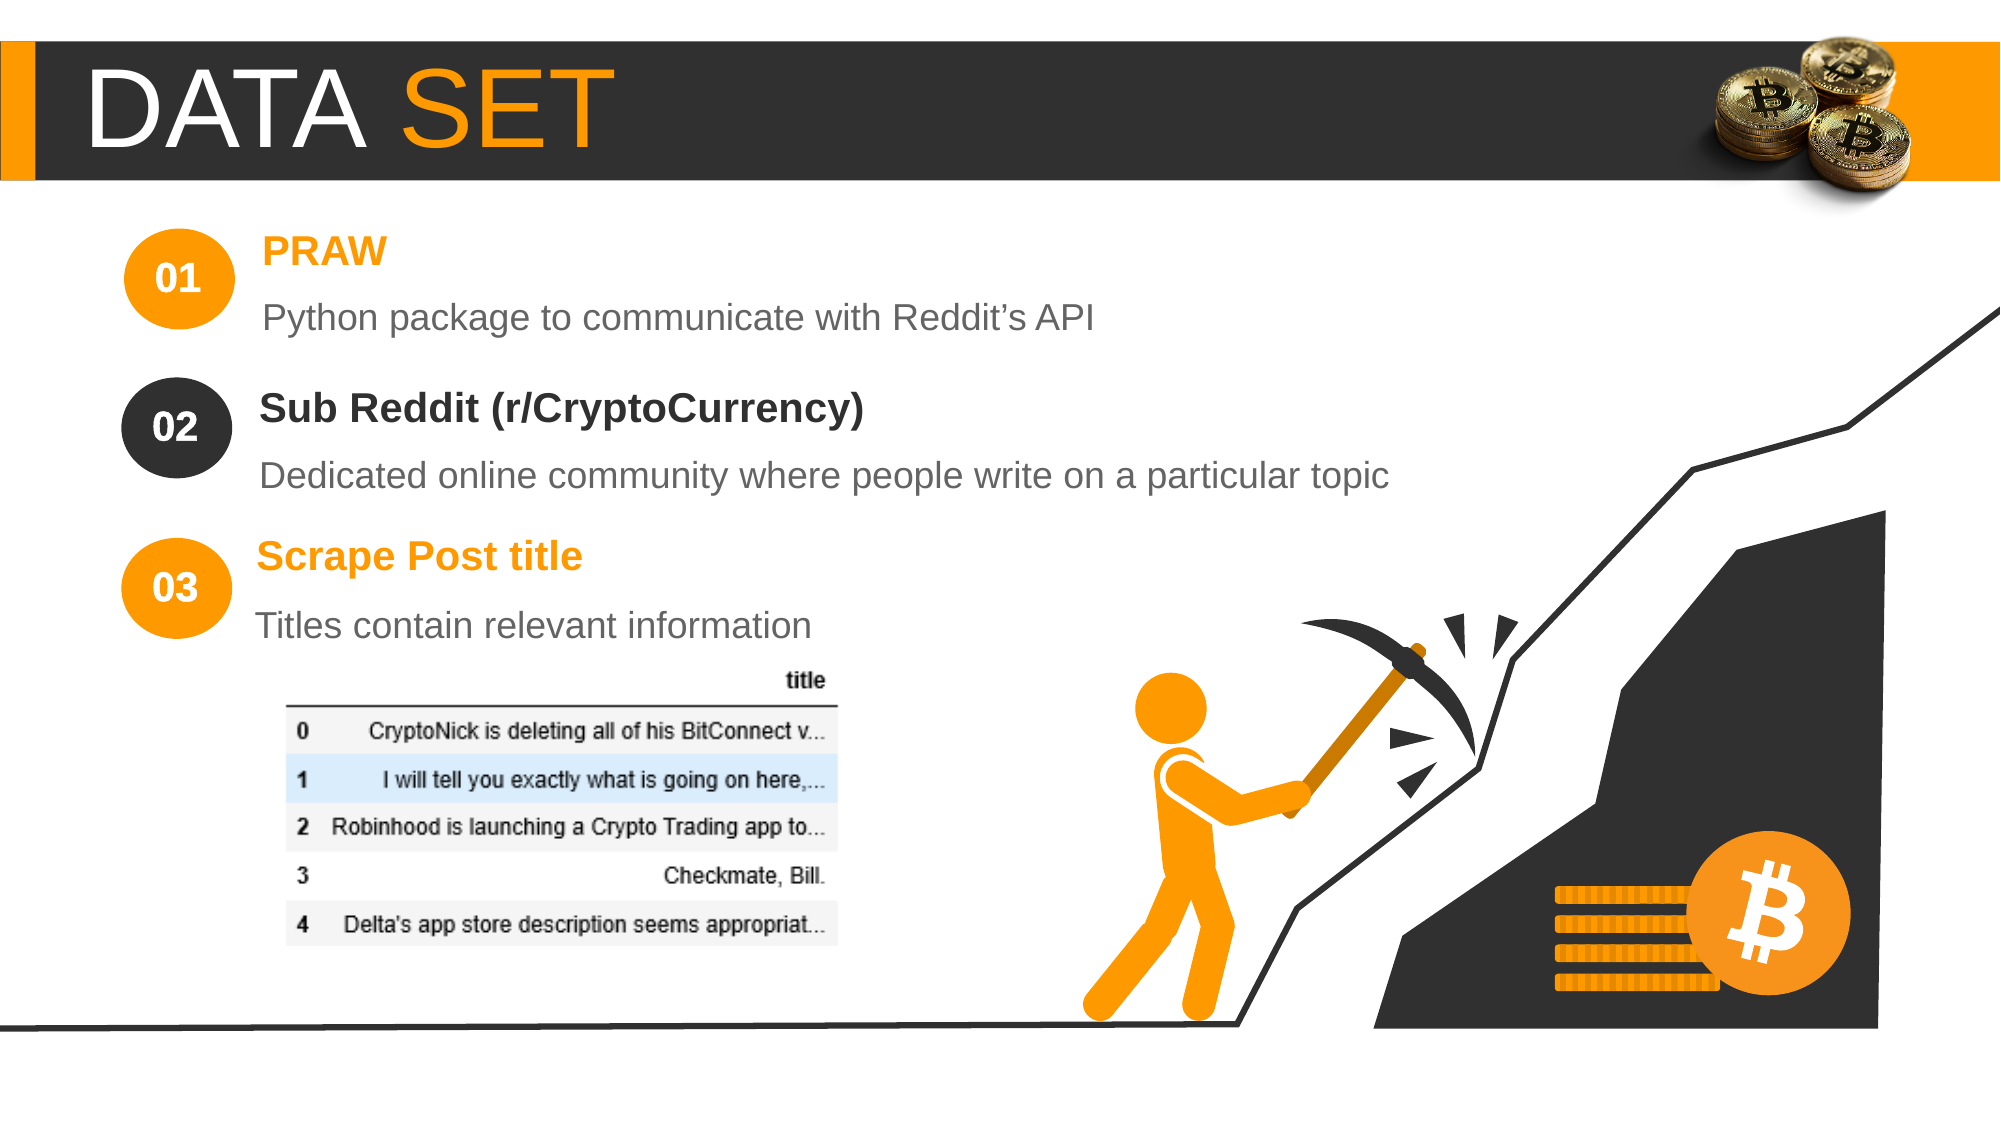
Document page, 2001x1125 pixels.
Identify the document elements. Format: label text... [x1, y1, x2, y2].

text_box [1100, 677, 1313, 1035]
text_box [225, 401, 234, 455]
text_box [1554, 973, 1686, 992]
text_box [130, 457, 224, 480]
text_box [123, 255, 129, 302]
text_box [1491, 613, 1521, 661]
text_box [140, 227, 219, 242]
text_box [132, 308, 227, 331]
text_box 02 [126, 391, 225, 457]
text_box [129, 617, 224, 640]
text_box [1686, 830, 1851, 996]
text_box [0, 580, 1244, 1030]
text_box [1554, 915, 1686, 933]
picture [1673, 32, 1913, 222]
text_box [244, 373, 1502, 550]
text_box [1244, 580, 1446, 810]
text_box [137, 376, 217, 391]
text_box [239, 521, 1053, 655]
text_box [247, 216, 1181, 347]
list DATA SET [69, 51, 1524, 171]
text_box [1372, 508, 1887, 1030]
text_box [1446, 612, 1467, 660]
text_box 01 [129, 242, 227, 308]
text_box [120, 405, 126, 451]
text_box [1246, 308, 2000, 795]
text_box [227, 251, 236, 307]
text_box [1554, 944, 1686, 963]
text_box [1554, 886, 1686, 904]
picture [279, 668, 842, 946]
text_box [120, 565, 126, 611]
text_box 03 [126, 552, 225, 617]
text_box [1313, 810, 1427, 898]
text_box [225, 561, 234, 616]
text_box [136, 536, 217, 552]
